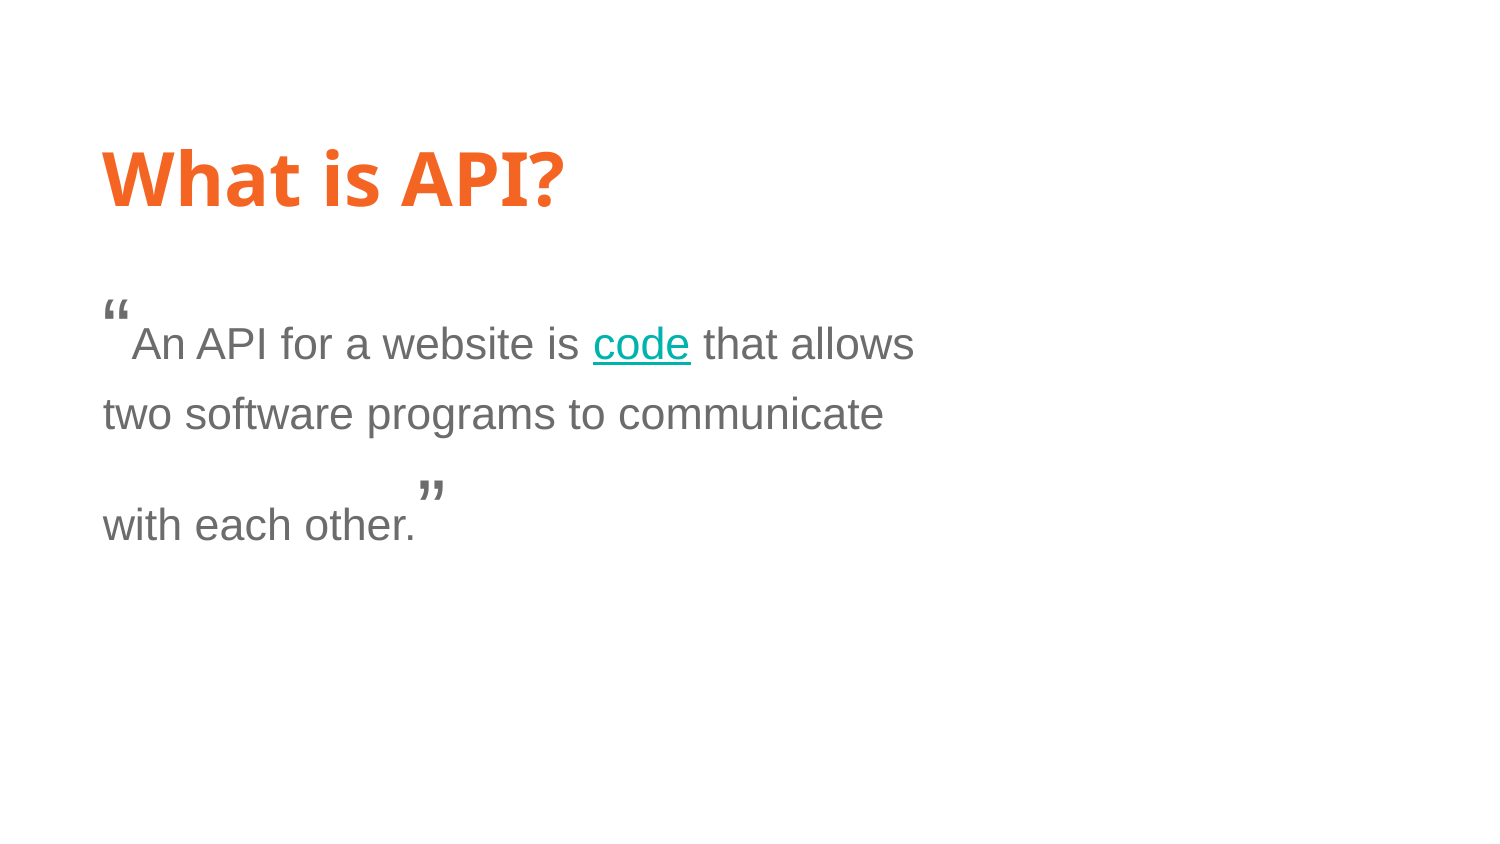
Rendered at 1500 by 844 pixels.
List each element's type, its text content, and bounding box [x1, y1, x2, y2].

title “An API for a website is code that allows two software programs to communicate with each other.” [87, 242, 941, 746]
title What is API? [87, 116, 941, 242]
